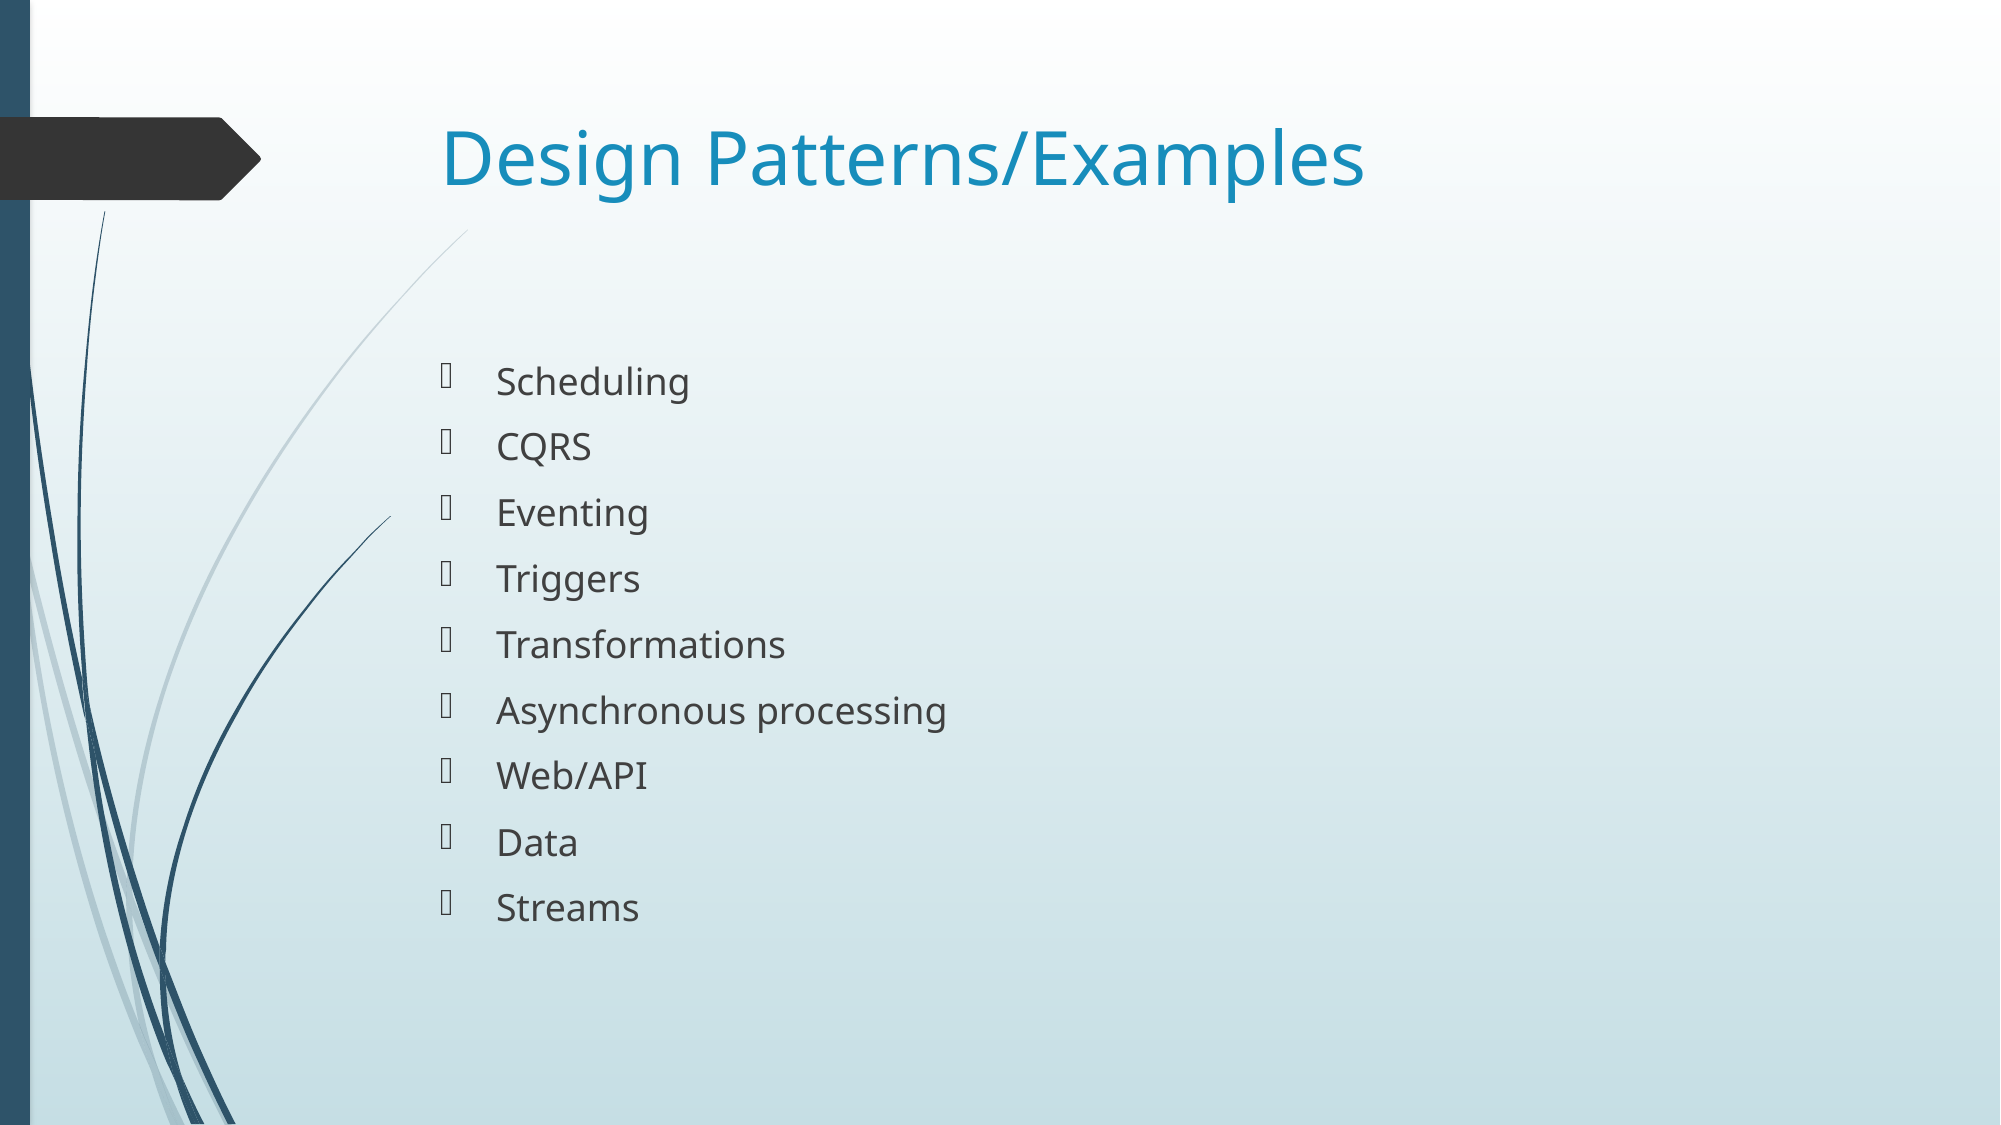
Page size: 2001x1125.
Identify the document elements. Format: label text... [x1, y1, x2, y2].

list Scheduling CQRS Eventing Triggers Transformations Asynchronous processing Web/API Data Streams [424, 350, 1888, 970]
title Design Patterns/Examples [425, 102, 1888, 313]
